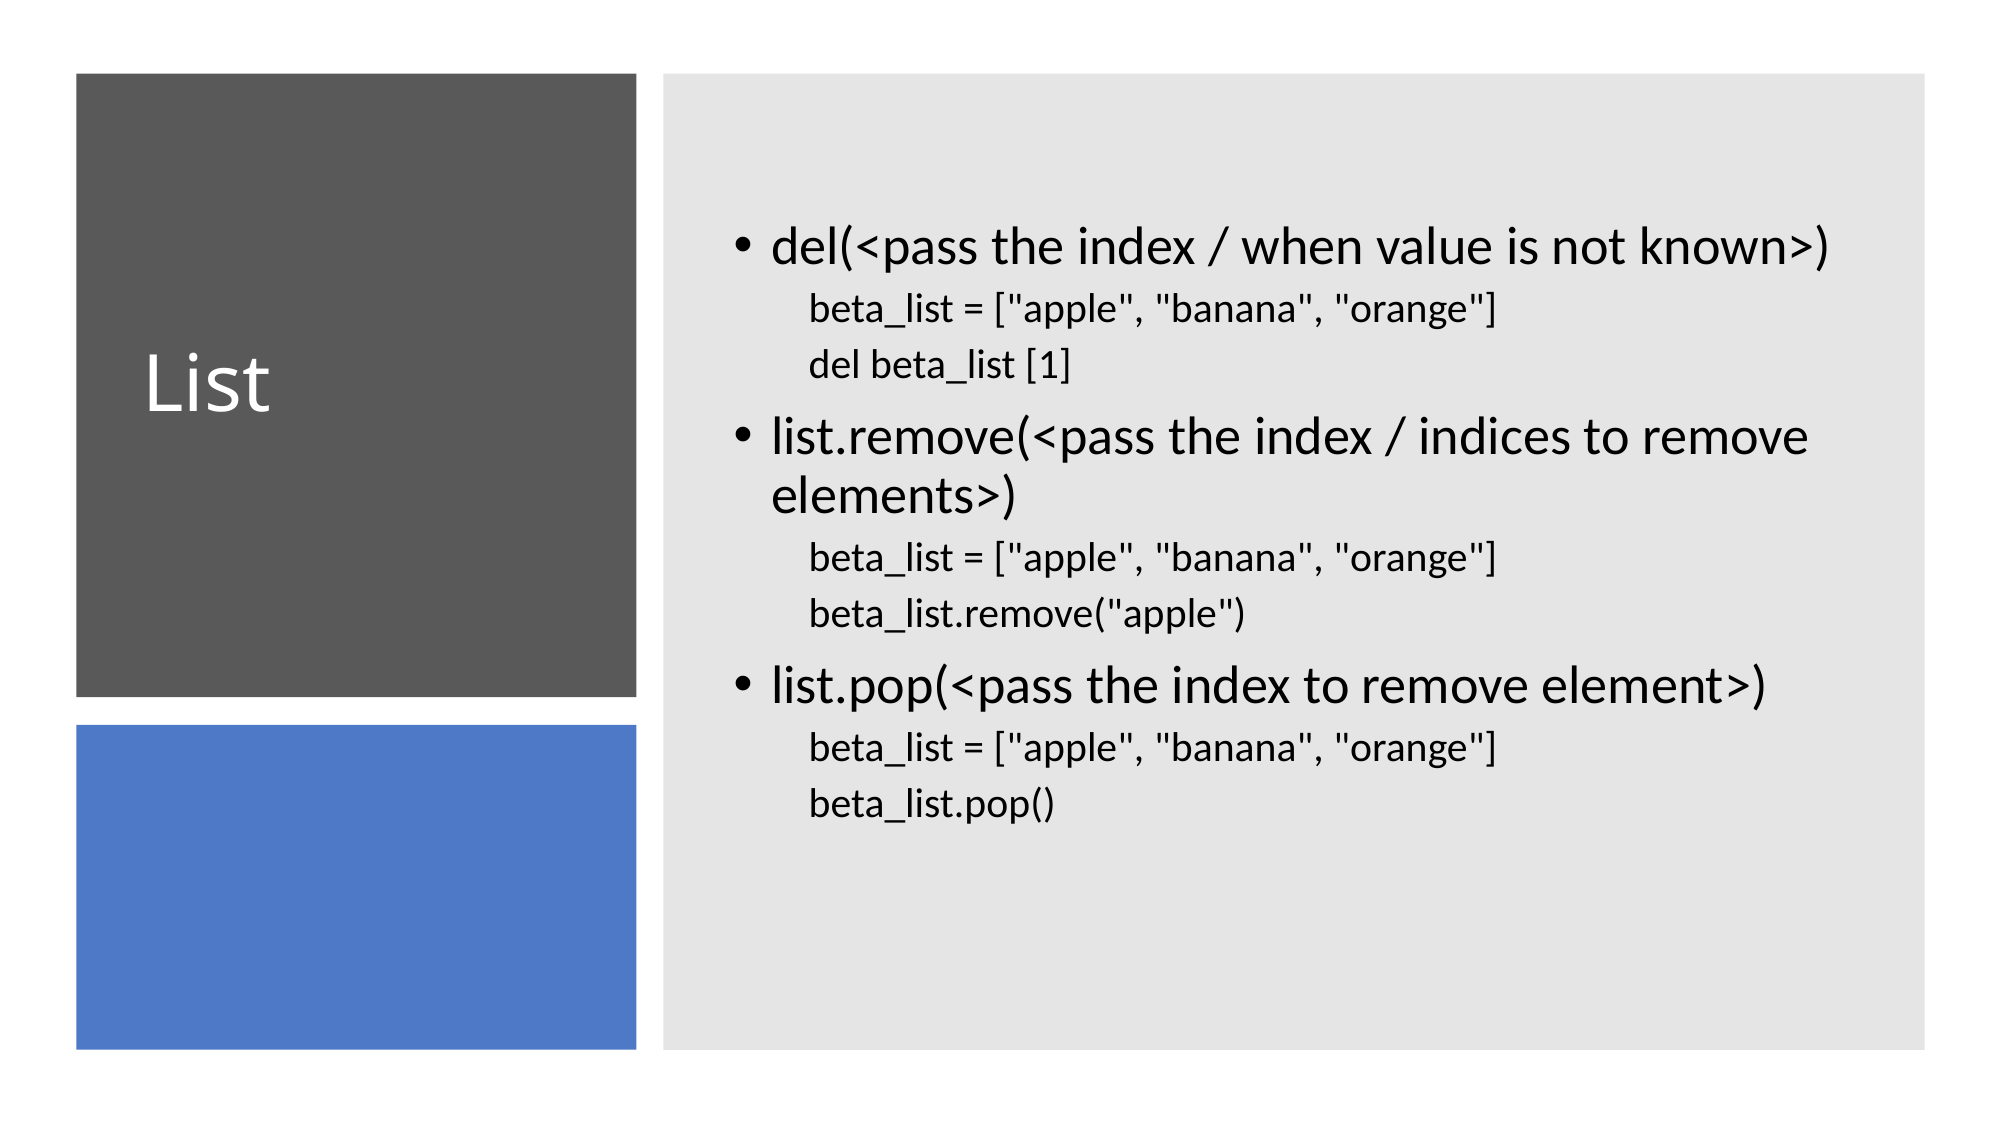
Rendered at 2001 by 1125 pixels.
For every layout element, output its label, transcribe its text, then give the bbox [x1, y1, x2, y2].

text_box [137, 778, 1863, 996]
text_box [75, 72, 637, 698]
list del(<pass the index / when value is not known>) beta_list = ["apple", "banana", "orange"] del beta_list [1] list.remove(<pass the index / indices to remove elements>) beta_list = ["apple", "banana", "orange"] beta_list.remove("apple") list.pop(<pass the index to remove element>) beta_list = ["apple", "banana", "orange"] beta_list.pop() [718, 112, 1873, 1011]
text_box [662, 72, 1926, 1051]
text_box [137, 538, 1863, 757]
title List [127, 120, 595, 652]
text_box [75, 724, 637, 1051]
